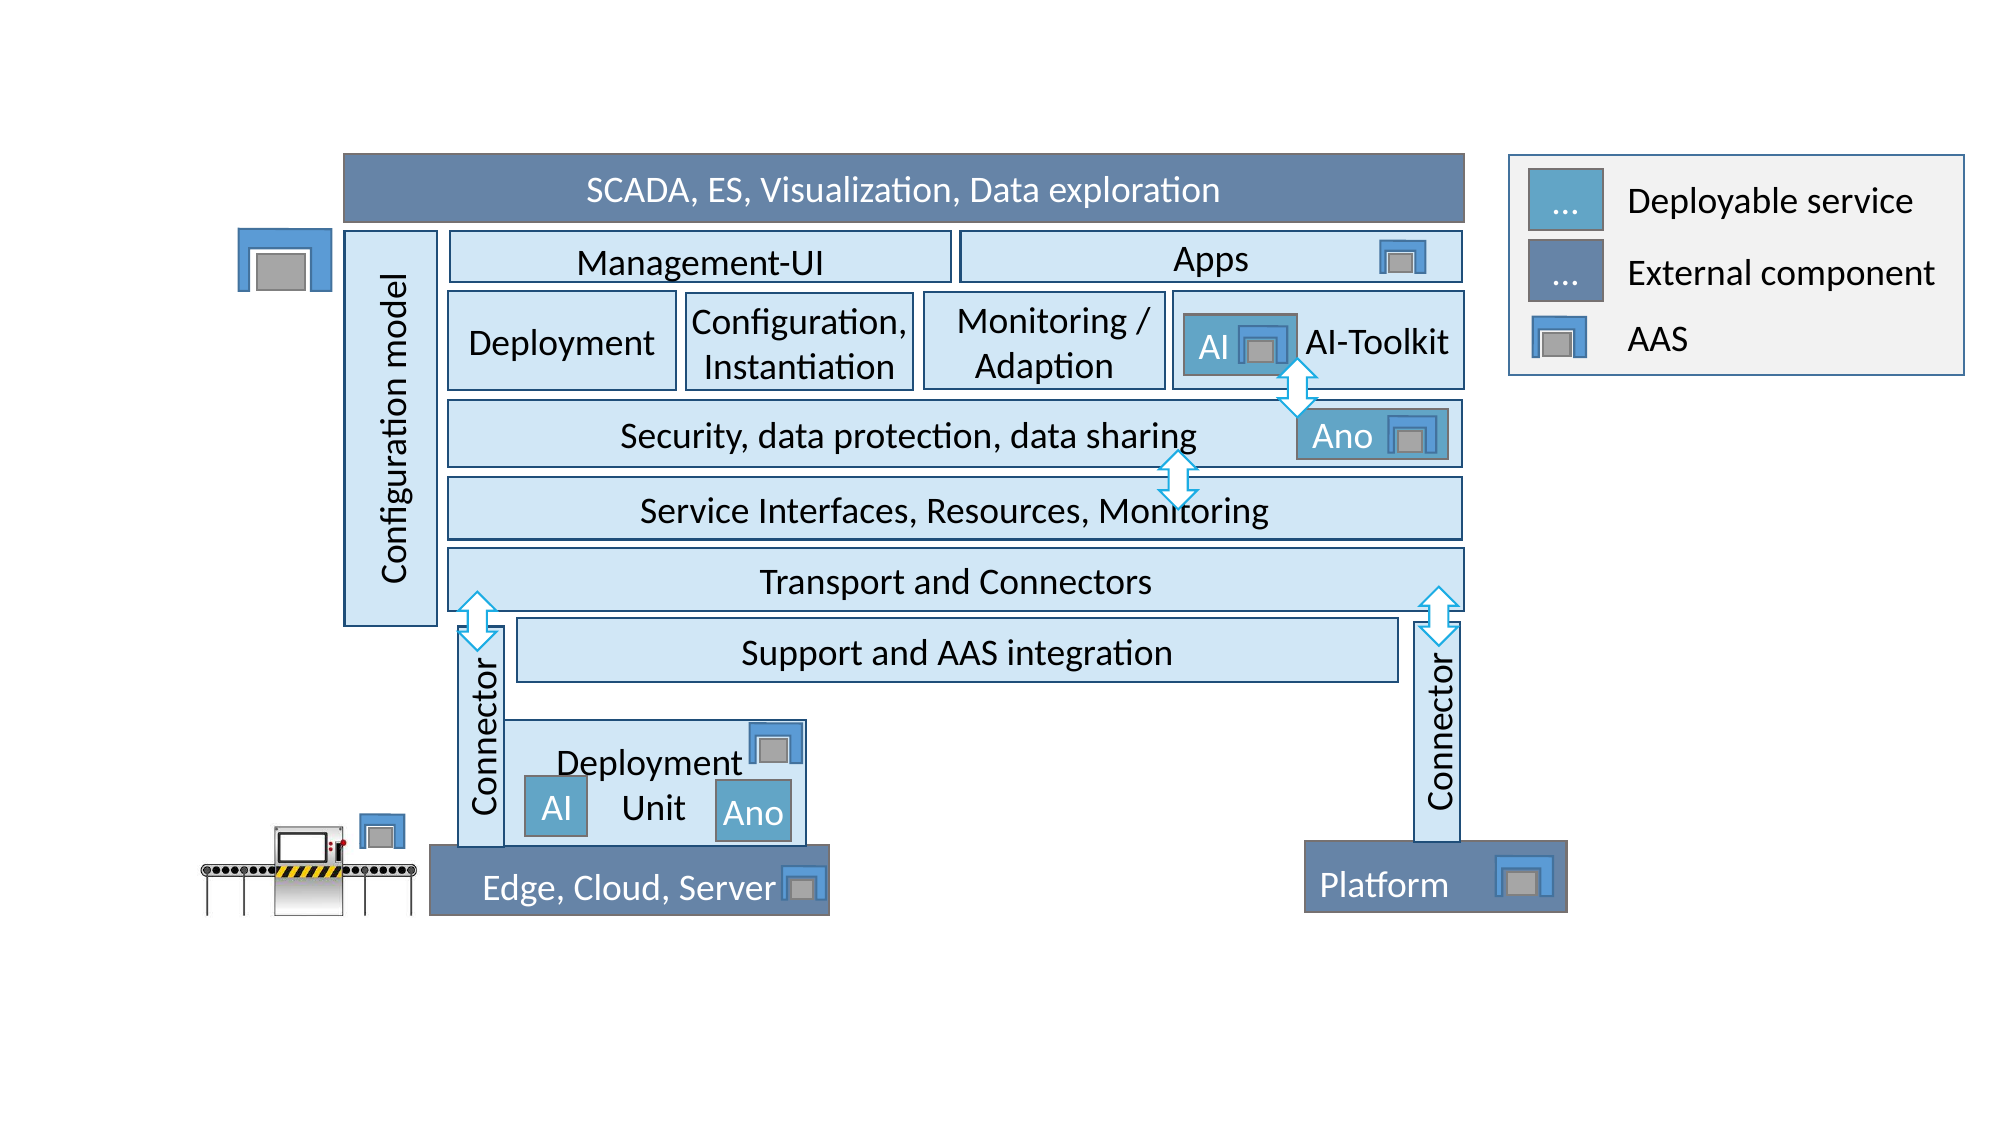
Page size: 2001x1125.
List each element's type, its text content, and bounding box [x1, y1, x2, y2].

text_box AAS [1612, 306, 1704, 367]
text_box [781, 866, 826, 900]
text_box Configuration model [344, 231, 438, 627]
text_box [1495, 855, 1554, 897]
text_box Ano [716, 780, 791, 841]
text_box Connector [458, 626, 505, 847]
text_box Apps [960, 231, 1462, 283]
text_box Transport and Connectors [448, 547, 1464, 612]
text_box Deployment Unit [505, 720, 806, 846]
text_box [1508, 154, 1965, 376]
text_box [1159, 450, 1198, 510]
text_box … [1528, 240, 1603, 301]
text_box AI [1183, 314, 1298, 376]
text_box AI [525, 775, 588, 837]
text_box Support and AAS integration [517, 618, 1398, 682]
text_box Deployment [448, 290, 676, 391]
text_box Platform [1304, 840, 1567, 912]
text_box Ano [1297, 408, 1448, 459]
picture [197, 823, 420, 919]
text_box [1238, 326, 1288, 363]
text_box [1380, 240, 1426, 273]
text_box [1532, 316, 1586, 358]
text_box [1388, 416, 1437, 453]
text_box Monitoring / Adaption [923, 291, 1166, 390]
text_box Service Interfaces, Resources, Monitoring [448, 476, 1462, 540]
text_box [749, 723, 803, 764]
text_box Security, data protection, data sharing [605, 403, 1213, 464]
text_box Deployable service [1612, 169, 1930, 229]
text_box [1278, 358, 1317, 418]
text_box … [1528, 169, 1603, 230]
text_box External component [1612, 240, 1951, 300]
text_box AI-Toolkit [1173, 290, 1464, 390]
text_box SCADA, ES, Visualization, Data exploration [343, 153, 1464, 222]
text_box Management-UI [449, 231, 951, 283]
text_box [448, 399, 1462, 468]
text_box [458, 591, 497, 651]
text_box [1419, 586, 1458, 646]
text_box Edge, Cloud, Server [430, 845, 830, 916]
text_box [238, 228, 332, 291]
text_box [360, 814, 405, 848]
text_box Configuration, Instantiation [685, 292, 914, 391]
text_box Connector [1414, 621, 1461, 842]
